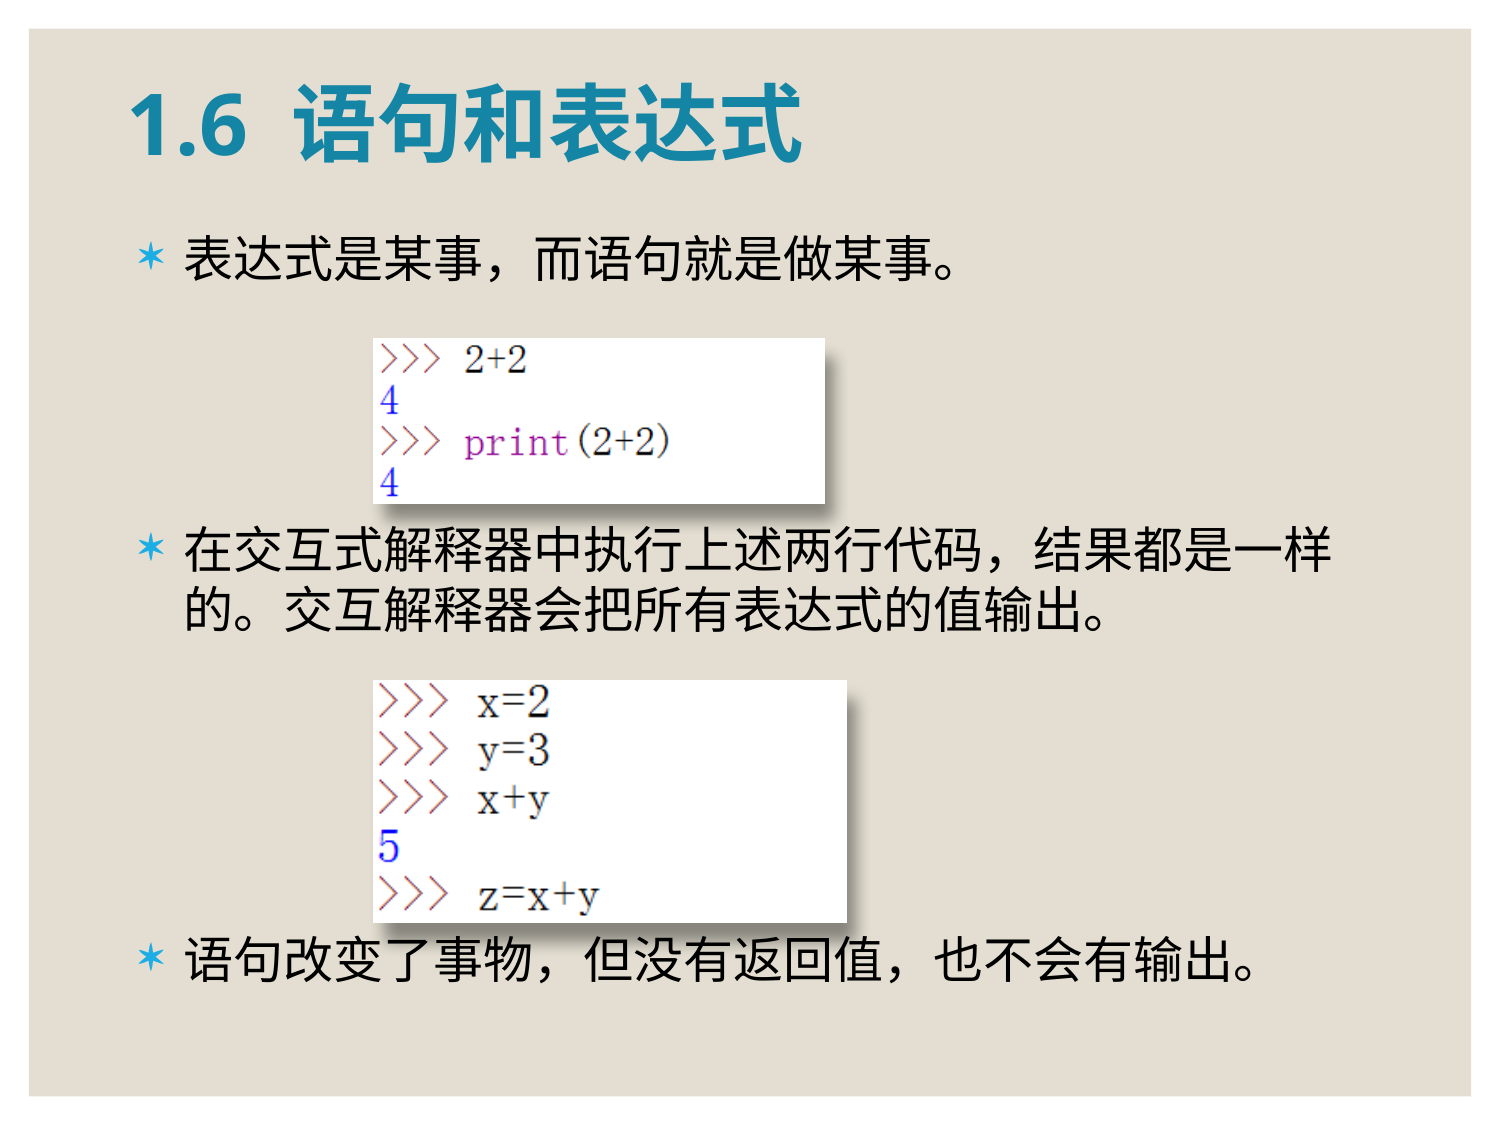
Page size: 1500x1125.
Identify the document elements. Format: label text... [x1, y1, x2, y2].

picture [373, 680, 847, 924]
text_box 1.6 语句和表达式 [112, 38, 1350, 204]
text_box 表达式是某事，而语句就是做某事。 在交互式解释器中执行上述两行代码，结果都是一样的。交互解释器会把所有表达式的值输出。 语句改变了事物，但没有返回值，也不会有输出。 [123, 219, 1362, 532]
picture [373, 337, 825, 504]
